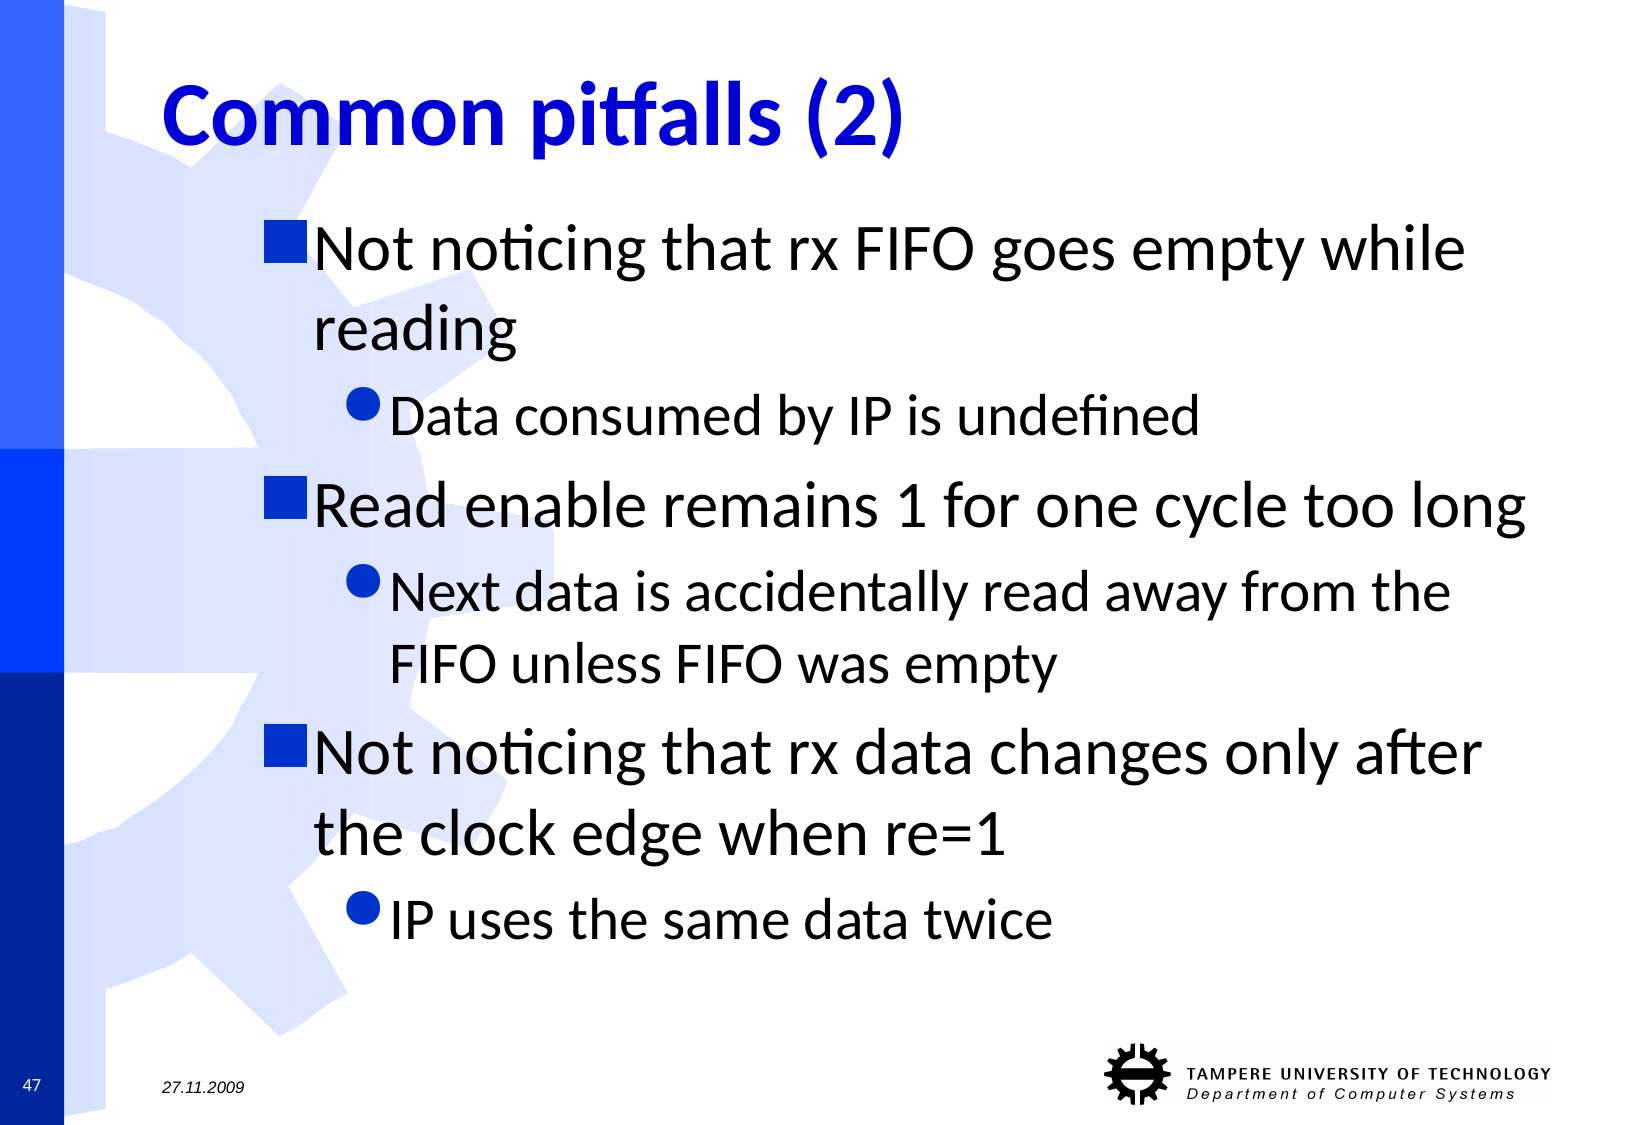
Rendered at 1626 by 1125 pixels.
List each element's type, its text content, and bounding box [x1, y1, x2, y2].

list Not noticing that rx FIFO goes empty while reading Data consumed by IP is undefined Read enable remains 1 for one cycle too long Next data is accidentally read away from the FIFO unless FIFO was empty Not noticing that rx data changes only after the clock edge when re=1 IP uses the same data twice [253, 196, 1555, 1038]
footer 27.11.2009 [146, 1066, 1555, 1107]
title Common pitfalls (2) [146, 30, 1555, 173]
slide_number 47 [0, 1066, 65, 1107]
picture [1104, 1043, 1551, 1066]
